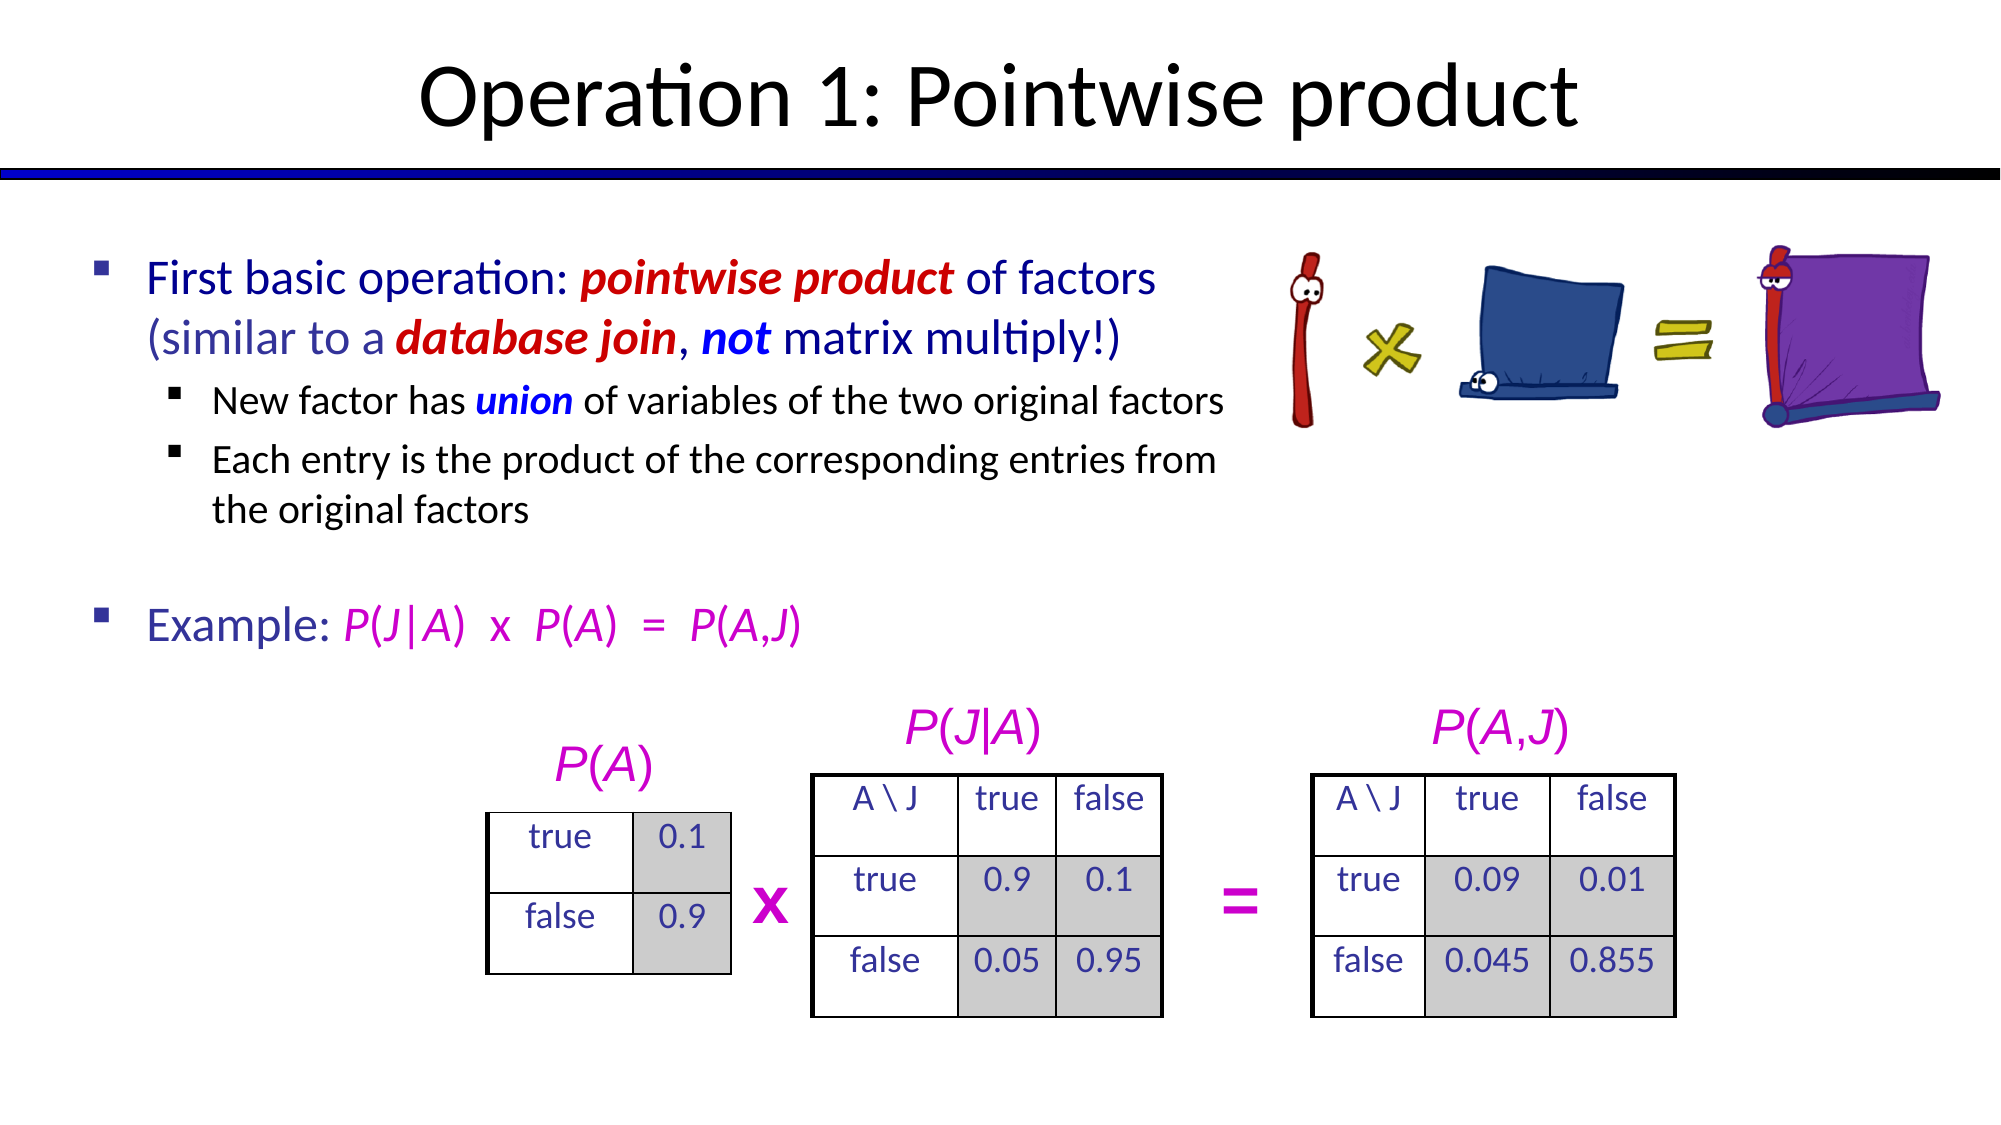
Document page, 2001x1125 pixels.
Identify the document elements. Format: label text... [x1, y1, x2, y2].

table_cell 0.95 [1057, 937, 1160, 1016]
title Operation 1: Pointwise product [0, 0, 2000, 184]
text_box P(A,J) [1416, 686, 1586, 762]
table_header true [490, 813, 632, 892]
table_cell 0.9 [959, 857, 1055, 935]
table_header 0.1 [634, 813, 730, 892]
table_header A \ J [815, 777, 957, 855]
table_cell 0.9 [634, 894, 730, 973]
text_box x [738, 849, 805, 945]
table_header false [1057, 777, 1160, 855]
table_cell 0.1 [1057, 857, 1160, 935]
table_header true [1426, 777, 1549, 855]
table_cell 0.855 [1551, 937, 1673, 1016]
table_header A \ J [1315, 777, 1424, 855]
table_header true [959, 777, 1055, 855]
table_cell 0.09 [1426, 857, 1549, 935]
table_cell false [490, 894, 632, 973]
table_cell 0.01 [1551, 857, 1673, 935]
table_cell false [1315, 937, 1424, 1016]
text_box P(J|A) [889, 687, 1058, 763]
table_cell true [815, 857, 957, 935]
text_box P(A) [539, 724, 670, 799]
table_cell true [1315, 857, 1424, 935]
table_cell 0.05 [959, 937, 1055, 1016]
table_cell 0.045 [1426, 937, 1549, 1016]
table_header false [1551, 777, 1673, 855]
text_box = [1207, 849, 1276, 945]
picture [1274, 224, 1947, 437]
table_cell false [815, 937, 957, 1016]
list First basic operation: pointwise product of factors (similar to a database join, not matrix multiply!) New factor has union of variables of the two original factors Each entry is the product of the corresponding entries from the original factors Example: P(J|A) x P(A) = P(A,J) [74, 237, 1251, 663]
